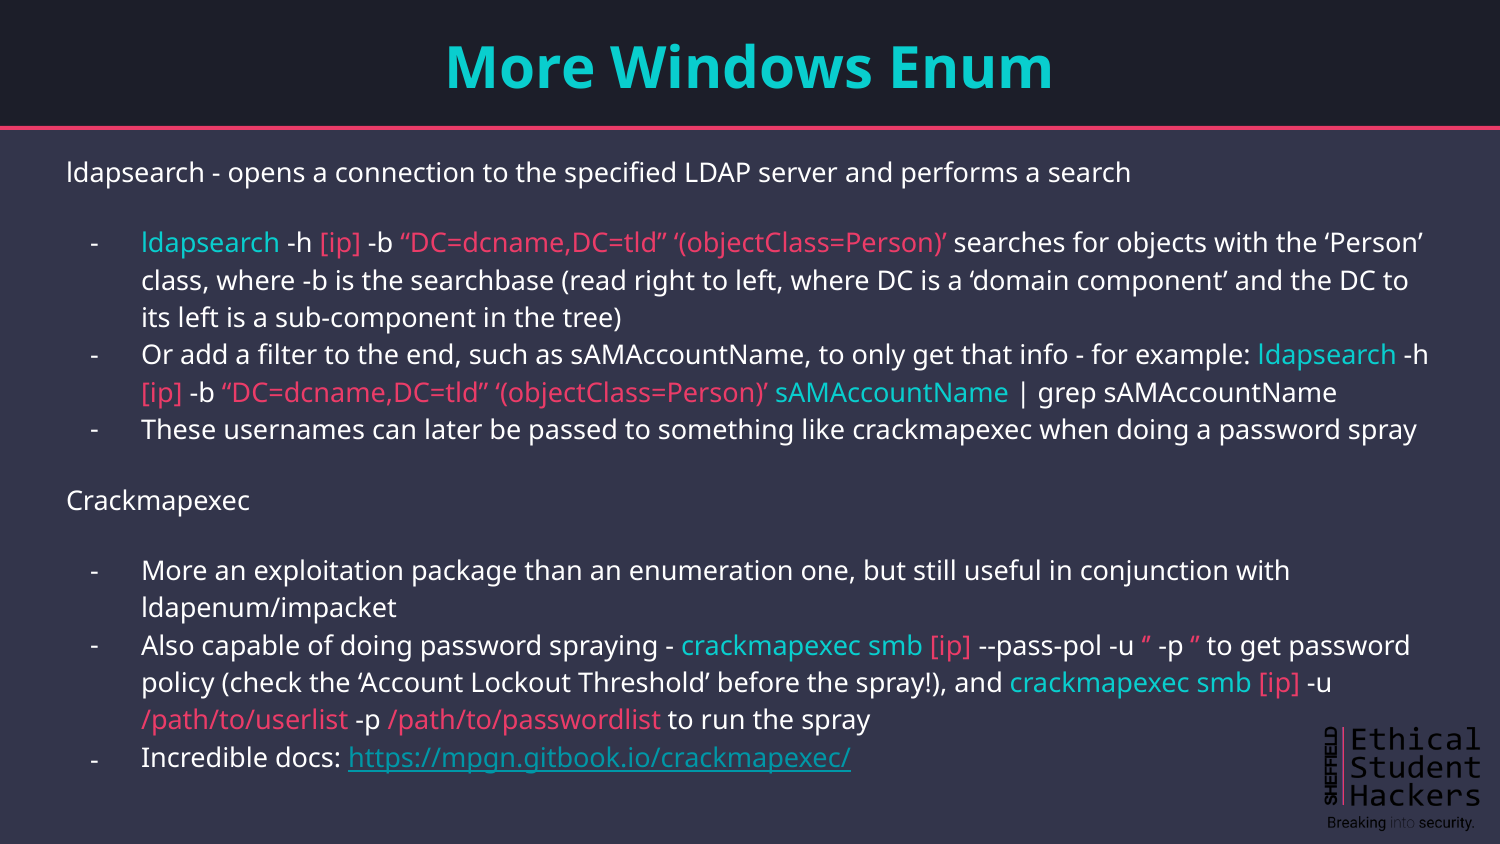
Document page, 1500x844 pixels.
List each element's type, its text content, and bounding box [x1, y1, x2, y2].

list ldapsearch - opens a connection to the specified LDAP server and performs a search ldapsearch -h [ip] -b “DC=dcname,DC=tld” ‘(objectClass=Person)’ searches for objects with the ‘Person’ class, where -b is the searchbase (read right to left, where DC is a ‘domain component’ and the DC to its left is a sub-component in the tree) Or add a filter to the end, such as sAMAccountName, to only get that info - for example: ldapsearch -h [ip] -b “DC=dcname,DC=tld” ‘(objectClass=Person)’ sAMAccountName | grep sAMAccountName These usernames can later be passed to something like crackmapexec when doing a password spray Crackmapexec More an exploitation package than an enumeration one, but still useful in conjunction with ldapenum/impacket Also capable of doing password spraying - crackmapexec smb [ip] --pass-pol -u ‘’ -p ‘’ to get password policy (check the ‘Account Lockout Threshold’ before the spray!), and crackmapexec smb [ip] -u /path/to/userlist -p /path/to/passwordlist to run the spray Incredible docs: https://mpgn.gitbook.io/crackmapexec/ [51, 135, 1449, 803]
title More Windows Enum [141, 15, 1359, 111]
picture [1307, 709, 1500, 844]
